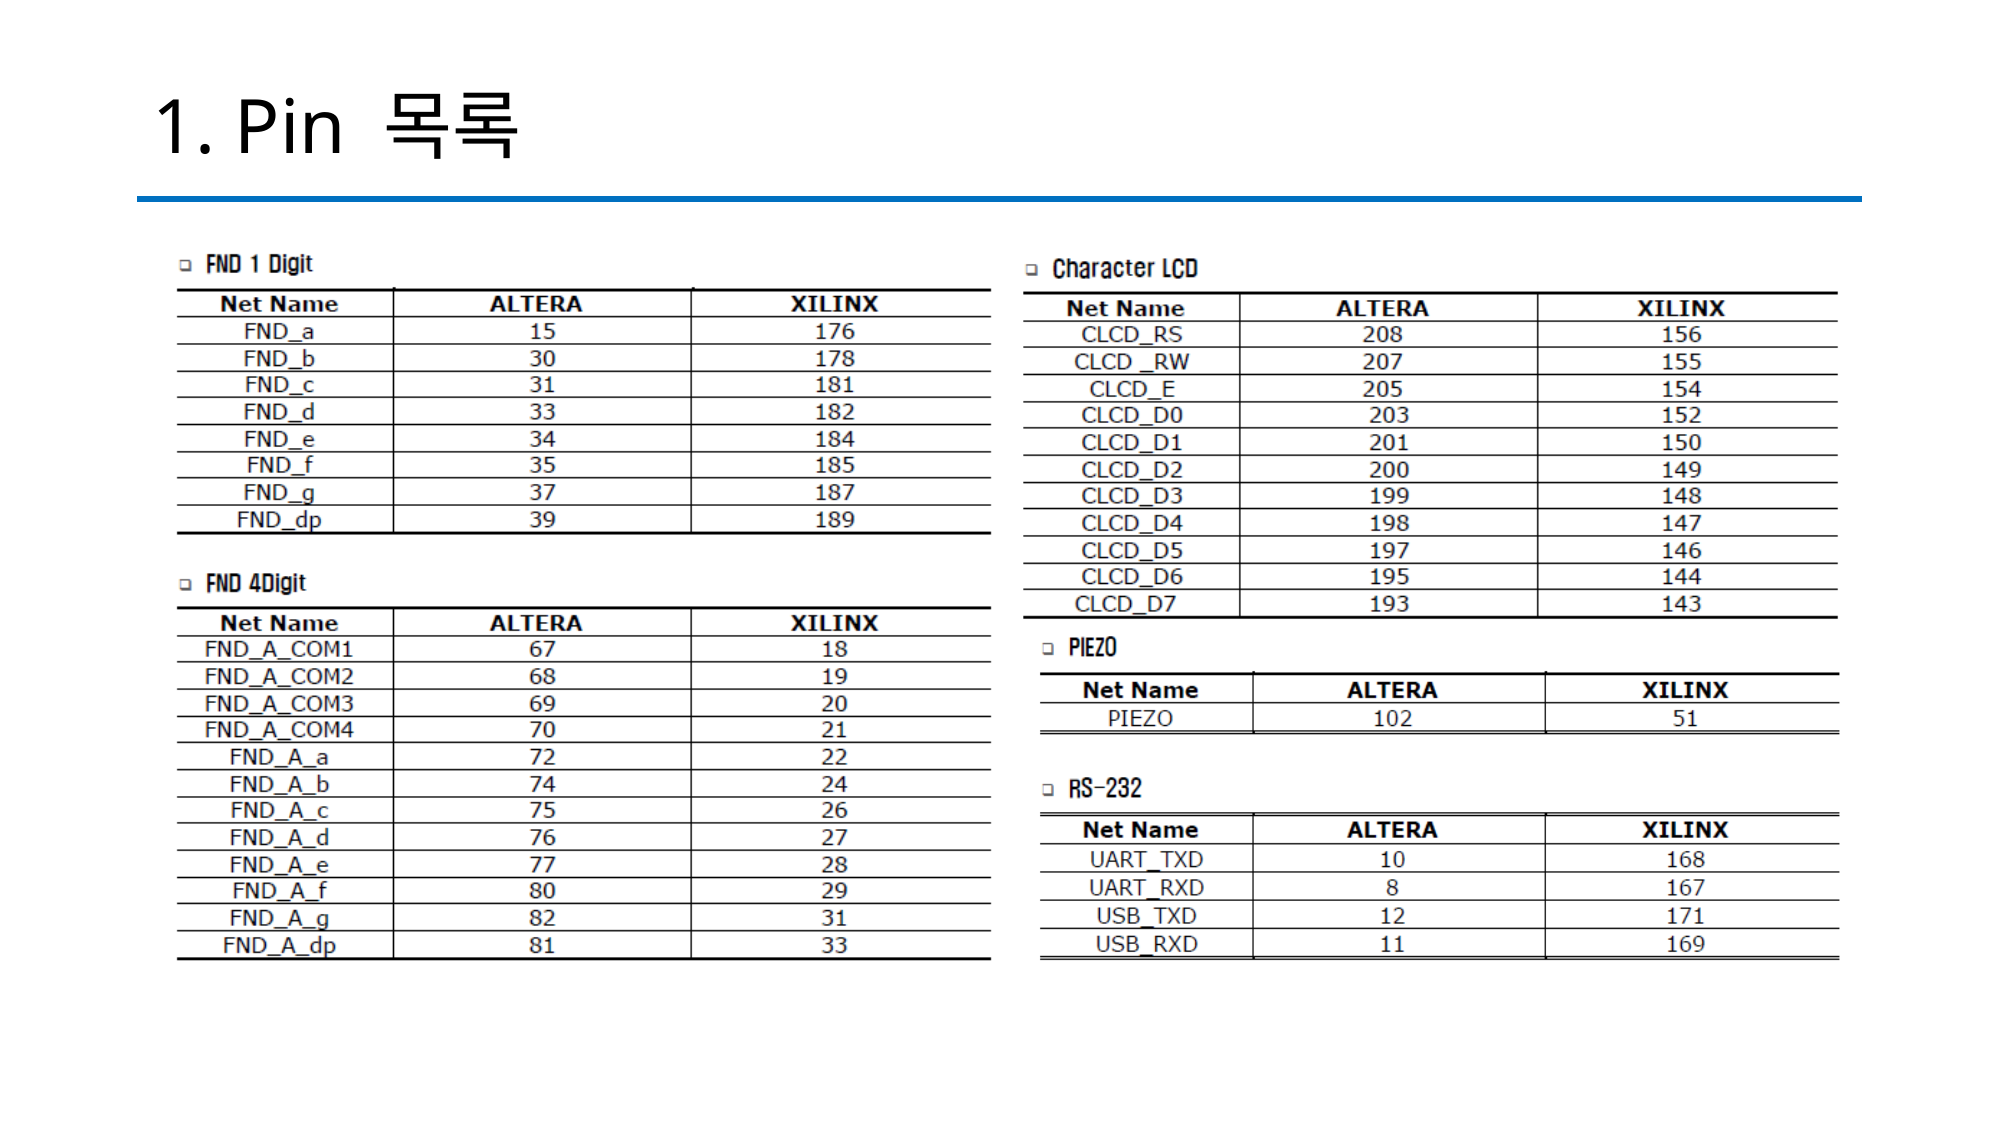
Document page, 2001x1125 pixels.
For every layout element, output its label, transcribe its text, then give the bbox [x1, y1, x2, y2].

title 1. Pin 목록 [137, 59, 1863, 198]
picture [137, 250, 1887, 992]
